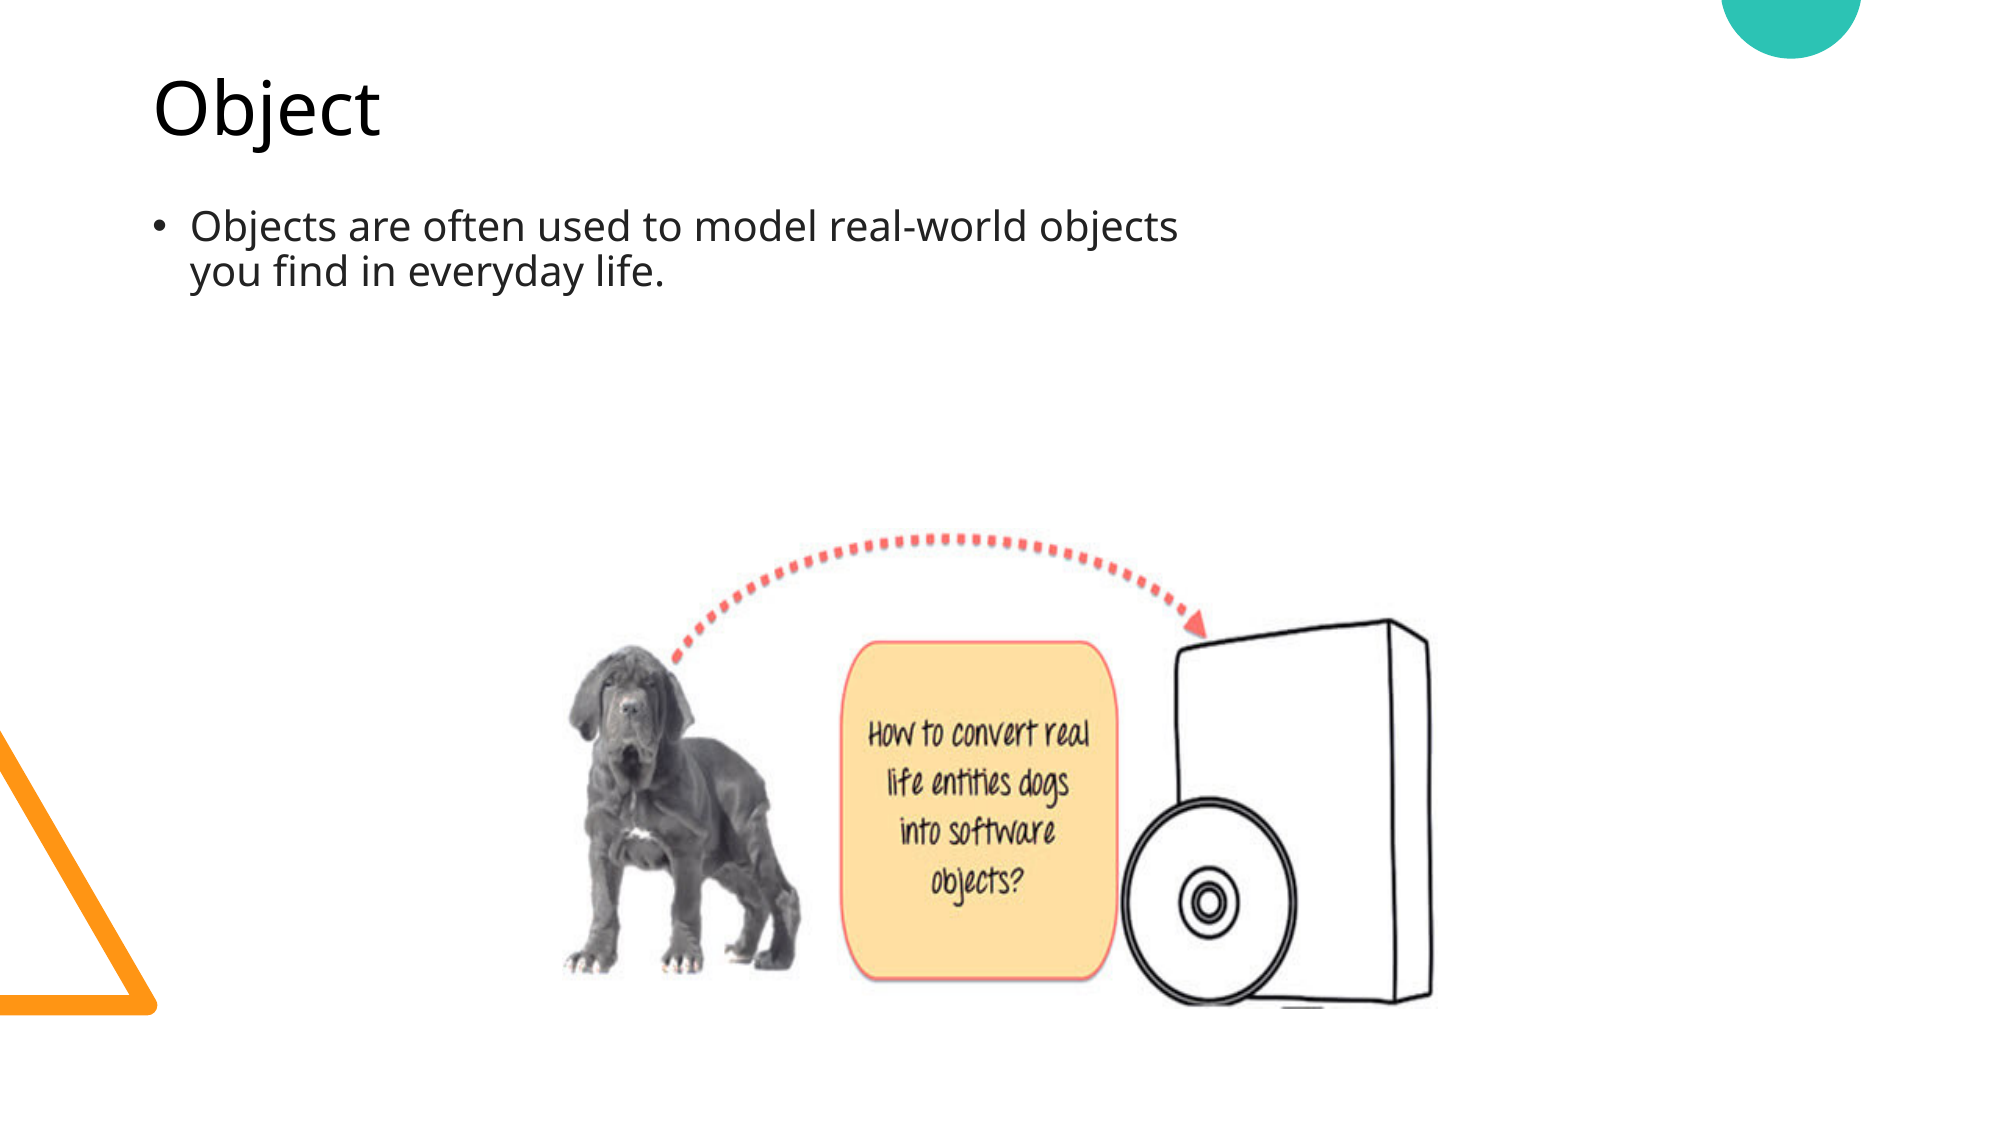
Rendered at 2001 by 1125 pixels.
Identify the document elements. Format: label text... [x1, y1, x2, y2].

picture [562, 527, 1438, 1009]
title Object [137, 59, 1863, 163]
list Objects are often used to model real-world objects you find in everyday life. [137, 198, 1270, 357]
